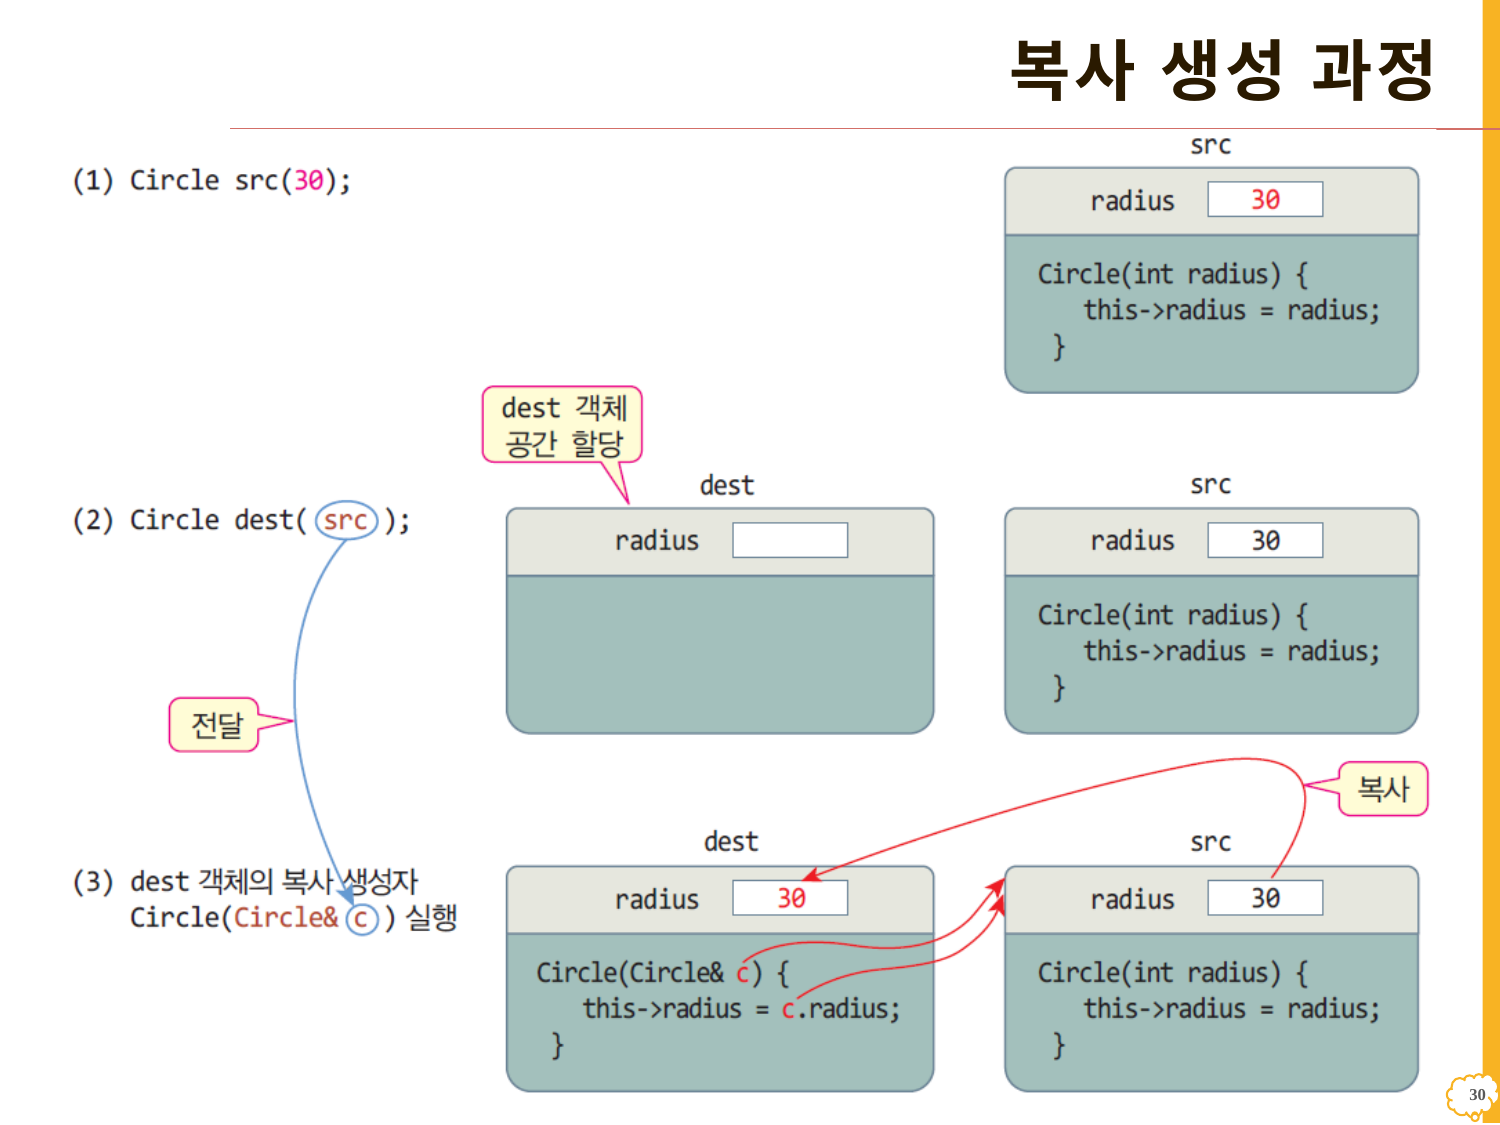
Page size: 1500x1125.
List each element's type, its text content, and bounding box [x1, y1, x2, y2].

slide_number 29 [1448, 1067, 1500, 1120]
picture [64, 129, 1437, 1105]
title 복사 생성 과정 [198, 19, 1453, 130]
